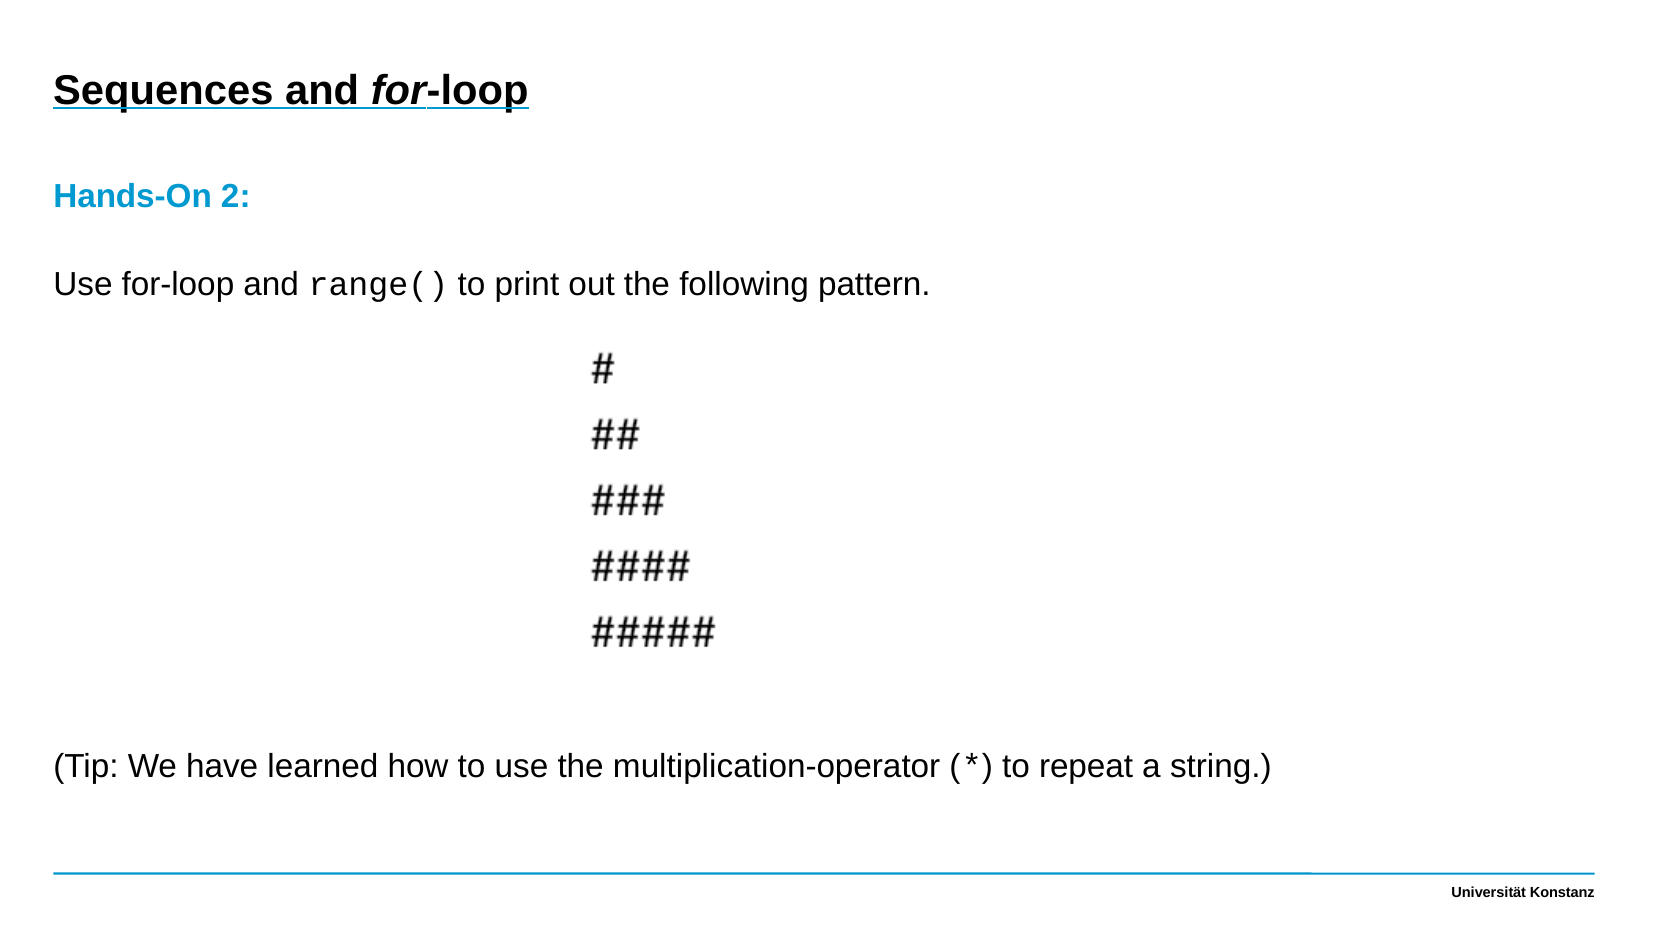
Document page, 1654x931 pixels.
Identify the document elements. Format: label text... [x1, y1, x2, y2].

text_box Sequences and for-loop [53, 66, 1093, 170]
text_box Hands-On 2: Use for-loop and range() to print out the following pattern. (Tip: We have learned how to use the multiplication-operator (*) to repeat a string.) [53, 170, 1447, 785]
picture [572, 324, 758, 691]
